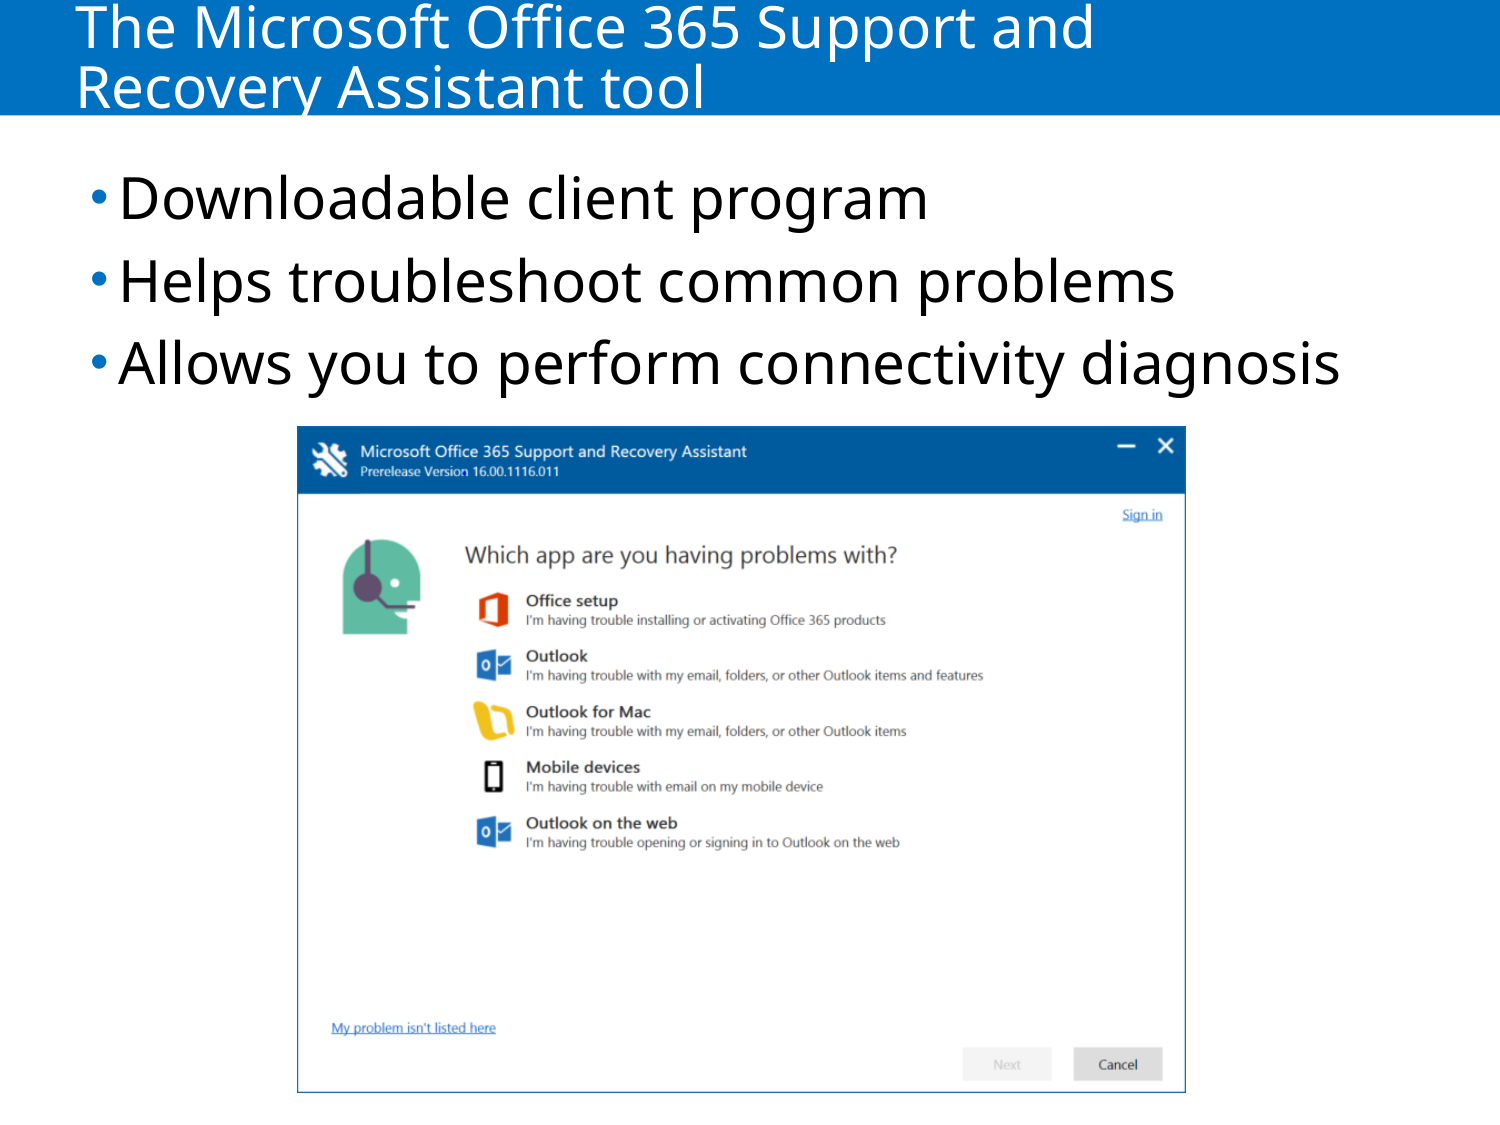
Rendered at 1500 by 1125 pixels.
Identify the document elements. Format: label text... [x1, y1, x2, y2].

title The Microsoft Office 365 Support and Recovery Assistant tool [75, 0, 1351, 122]
picture [297, 426, 1186, 1093]
text_box Downloadable client program Helps troubleshoot common problems Allows you to perform connectivity diagnosis [75, 153, 1408, 999]
